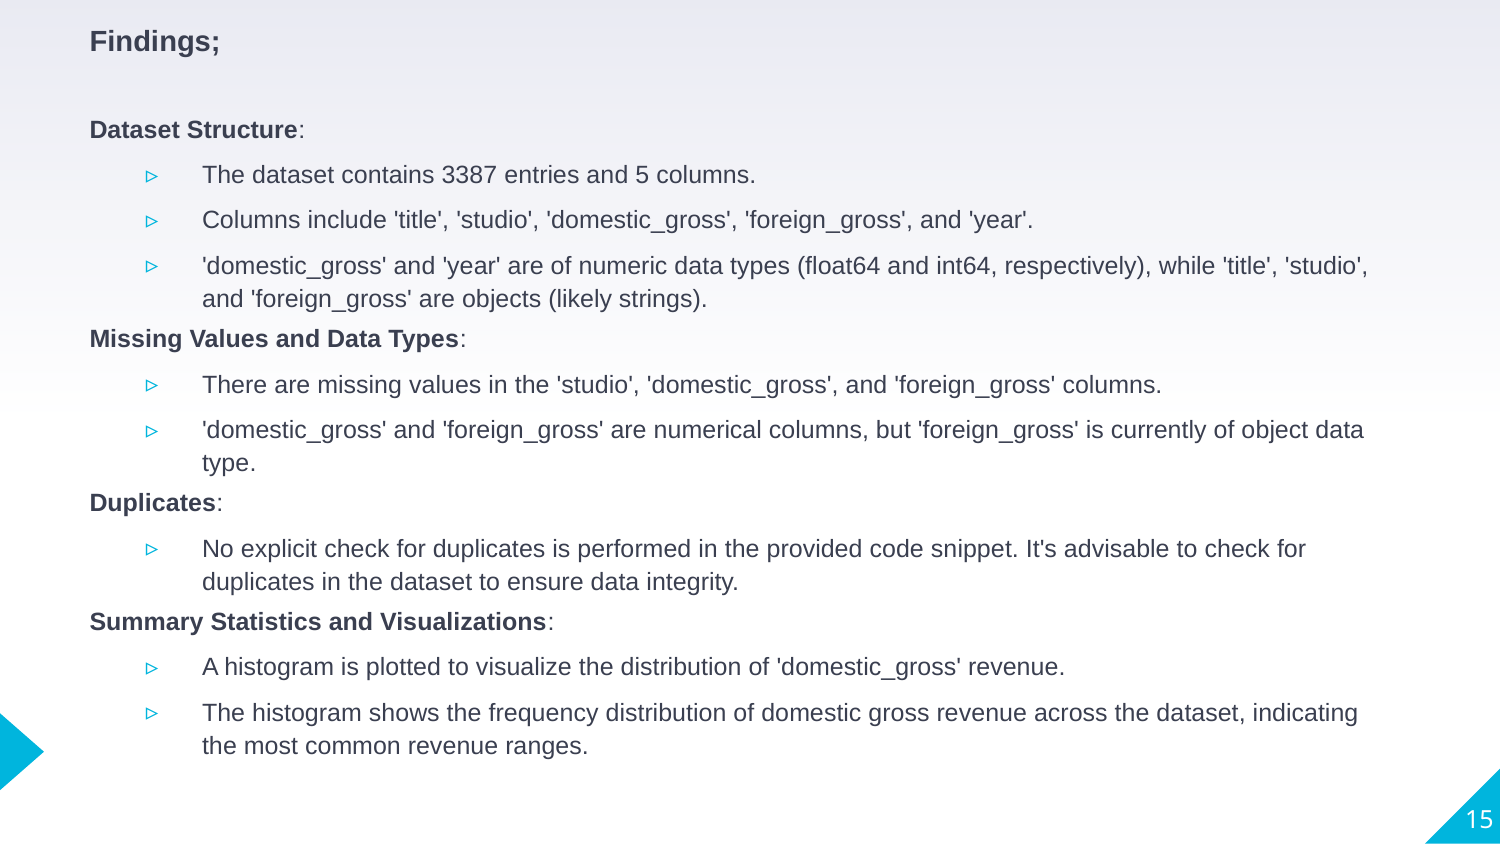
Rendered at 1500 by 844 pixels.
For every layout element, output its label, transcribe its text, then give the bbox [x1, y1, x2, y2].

list Findings; Dataset Structure: The dataset contains 3387 entries and 5 columns. Columns include 'title', 'studio', 'domestic_gross', 'foreign_gross', and 'year'. 'domestic_gross' and 'year' are of numeric data types (float64 and int64, respectively), while 'title', 'studio', and 'foreign_gross' are objects (likely strings). Missing Values and Data Types: There are missing values in the 'studio', 'domestic_gross', and 'foreign_gross' columns. 'domestic_gross' and 'foreign_gross' are numerical columns, but 'foreign_gross' is currently of object data type. Duplicates: No explicit check for duplicates is performed in the provided code snippet. It's advisable to check for duplicates in the dataset to ensure data integrity. Summary Statistics and Visualizations: A histogram is plotted to visualize the distribution of 'domestic_gross' revenue. The histogram shows the frequency distribution of domestic gross revenue across the dataset, indicating the most common revenue ranges. [52, 18, 1403, 104]
slide_number 15 [1418, 760, 1494, 838]
